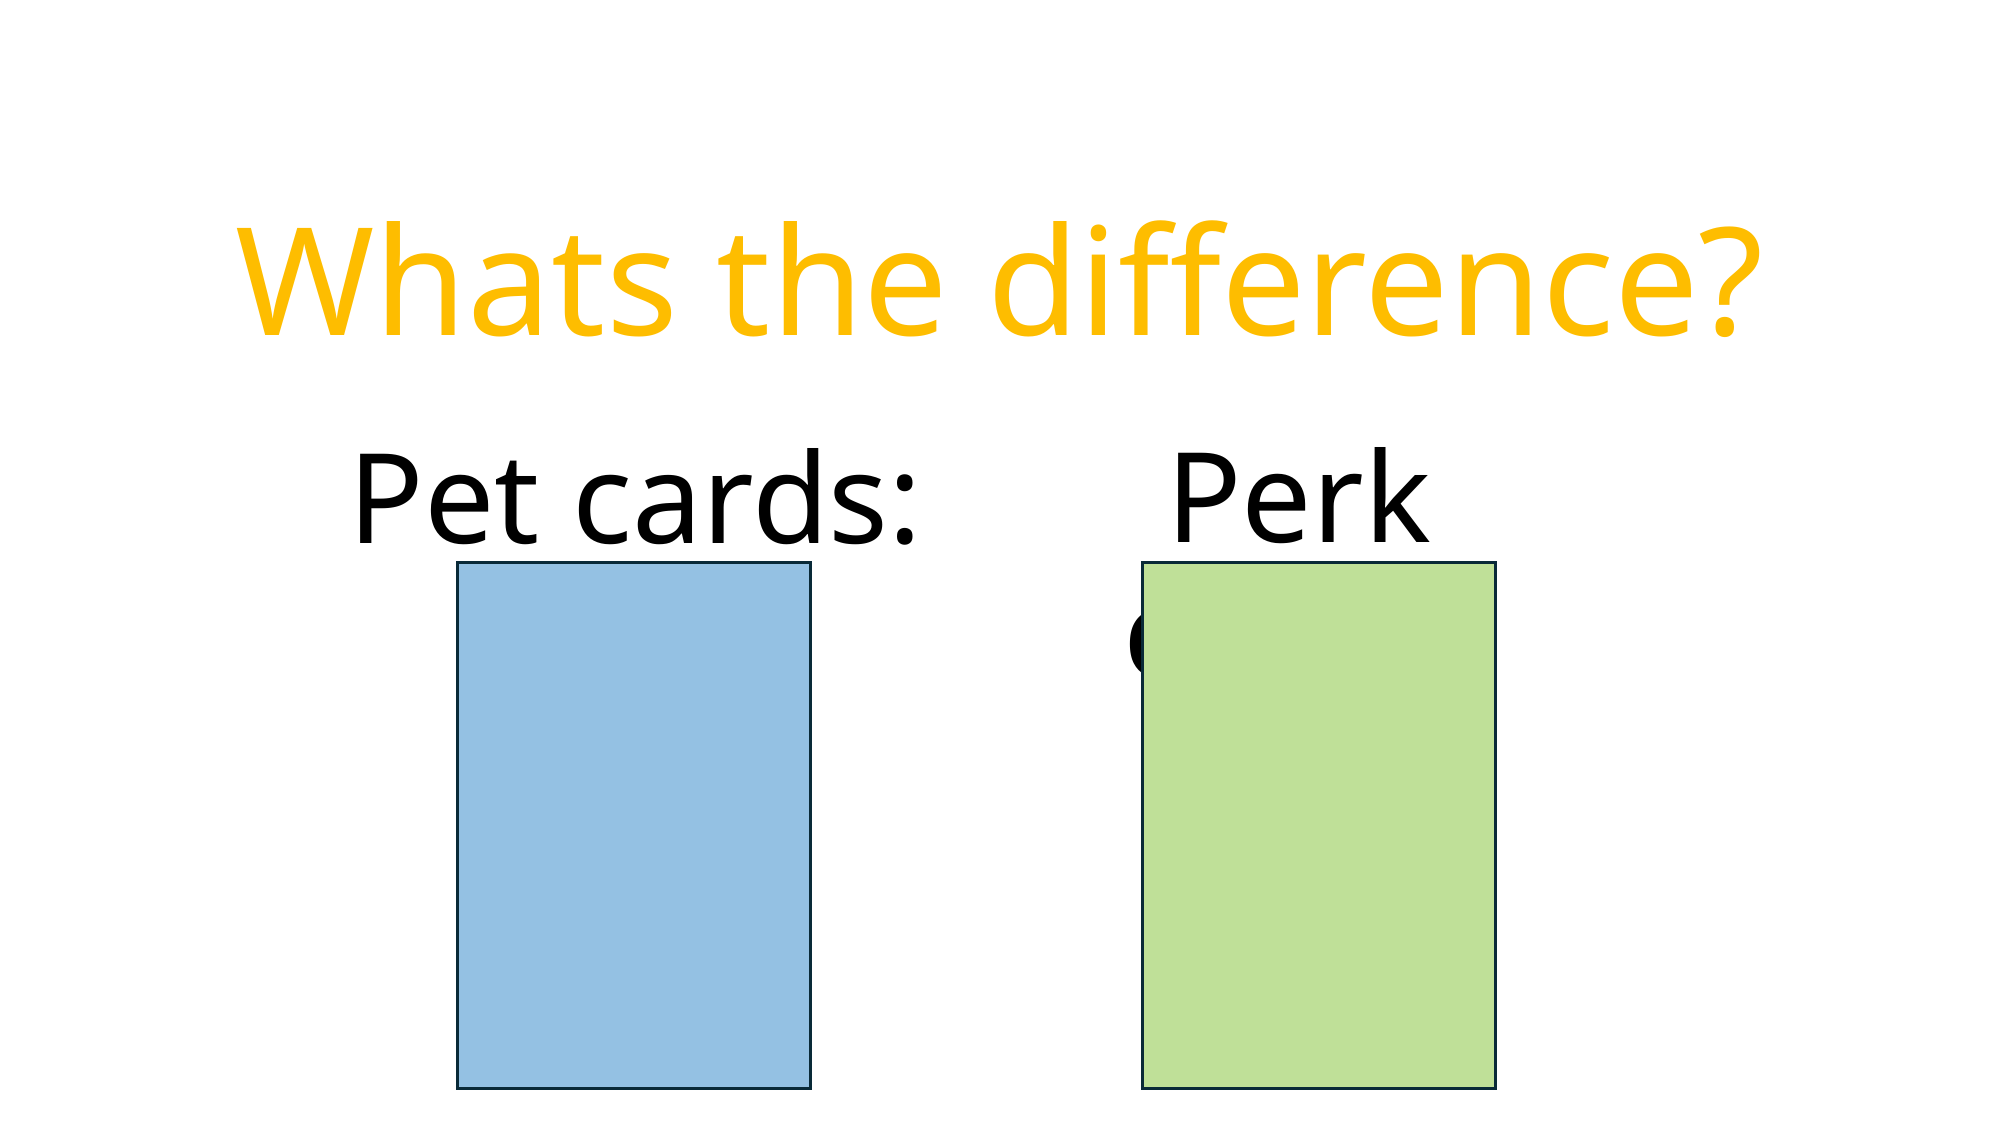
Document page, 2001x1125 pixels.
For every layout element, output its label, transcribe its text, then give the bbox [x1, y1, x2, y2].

text_box Perk cards: [967, 426, 1631, 1013]
text_box [456, 561, 812, 1090]
text_box [1141, 561, 1497, 1090]
list Pet cards: [304, 427, 968, 1014]
title Whats the difference? [137, 178, 1863, 396]
